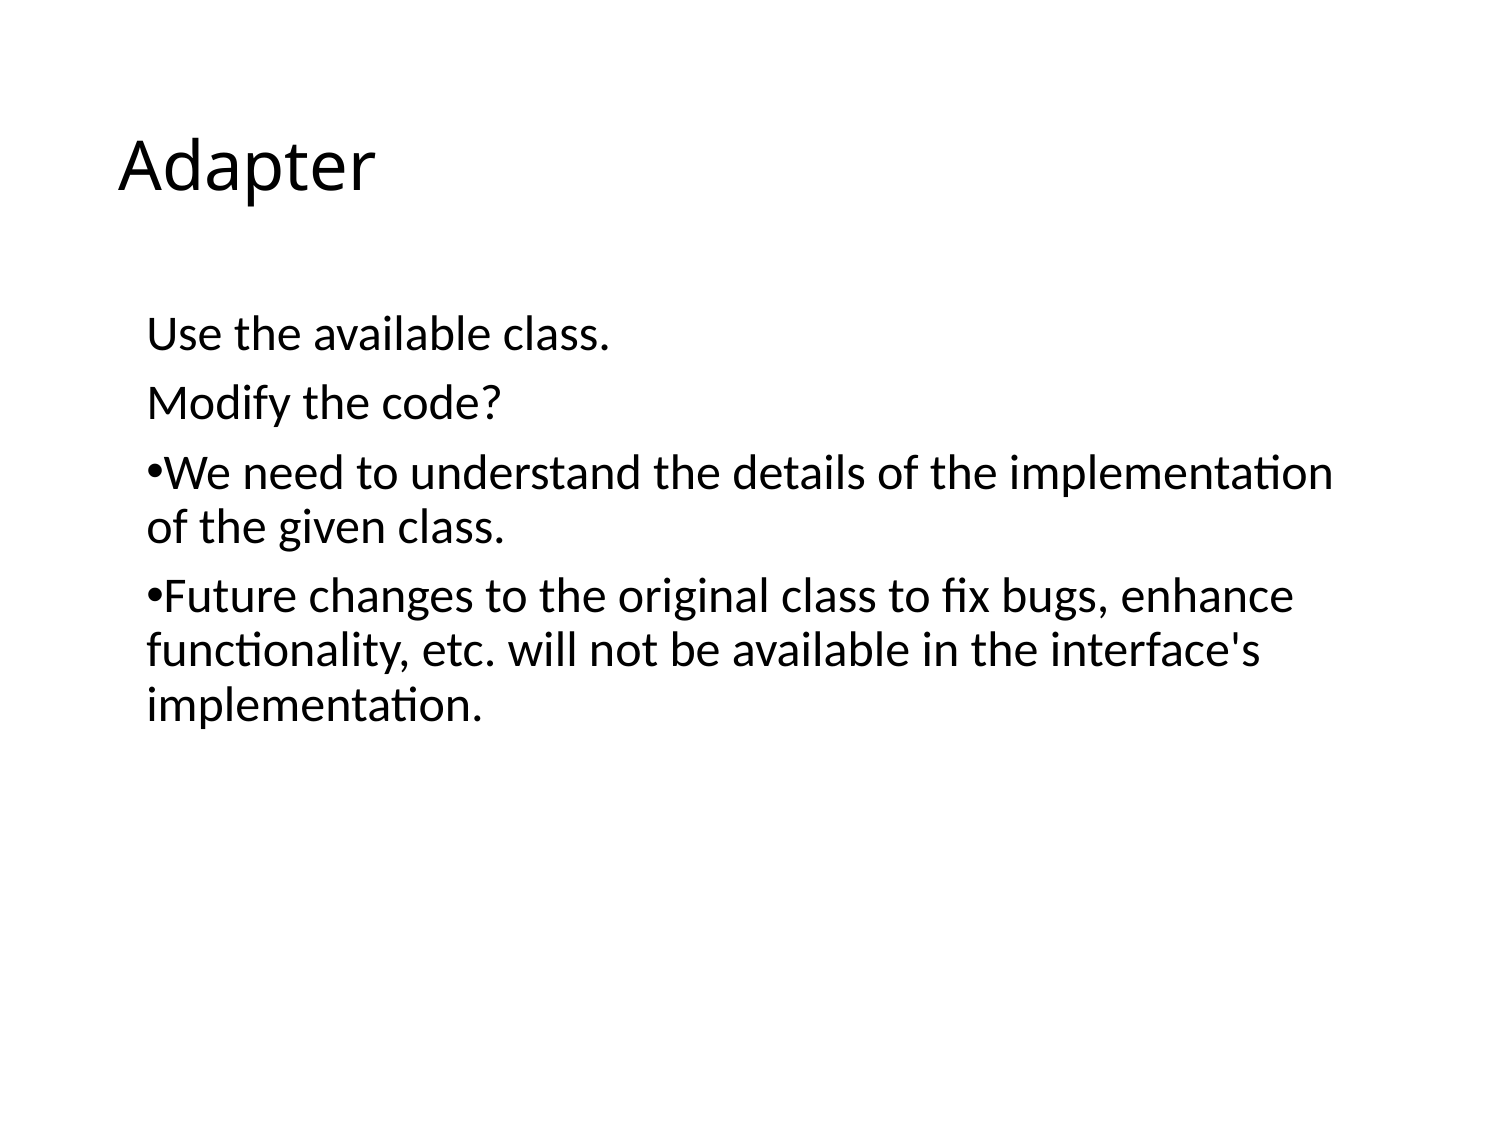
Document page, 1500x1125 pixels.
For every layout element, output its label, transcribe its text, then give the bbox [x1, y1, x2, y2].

title Adapter [103, 59, 1397, 278]
list Use the available class. Modify the code? We need to understand the details of the implementation of the given class. Future changes to the original class to fix bugs, enhance functionality, etc. will not be available in the interface's implementation. [103, 299, 1397, 1014]
